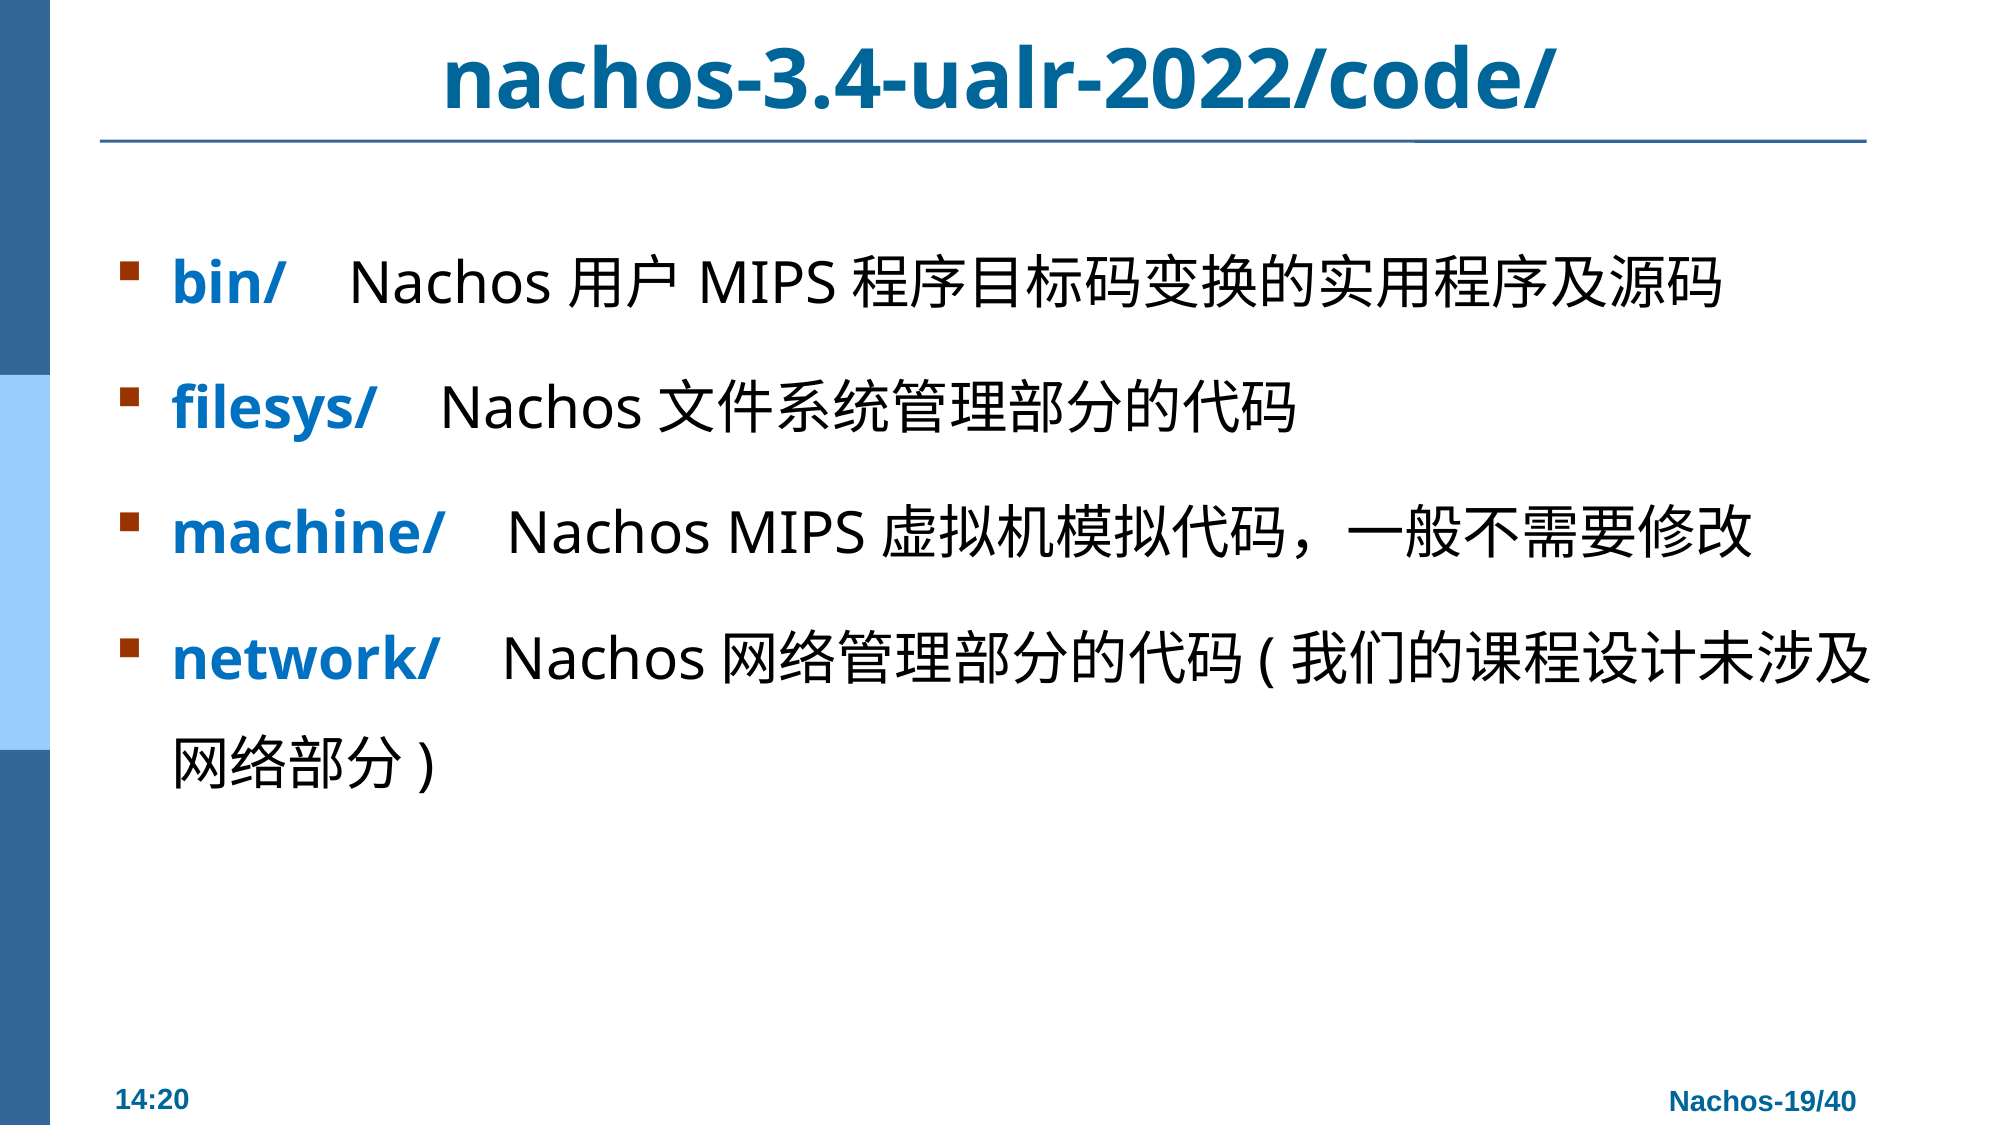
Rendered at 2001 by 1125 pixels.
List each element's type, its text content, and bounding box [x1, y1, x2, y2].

title nachos-3.4-ualr-2022/code/ [99, 38, 1900, 133]
list bin/ Nachos用户MIPS程序目标码变换的实用程序及源码 filesys/ Nachos文件系统管理部分的代码 machine/ Nachos MIPS虚拟机模拟代码，一般不需要修改 network/ Nachos网络管理部分的代码(我们的课程设计未涉及网络部分) [99, 202, 1900, 962]
